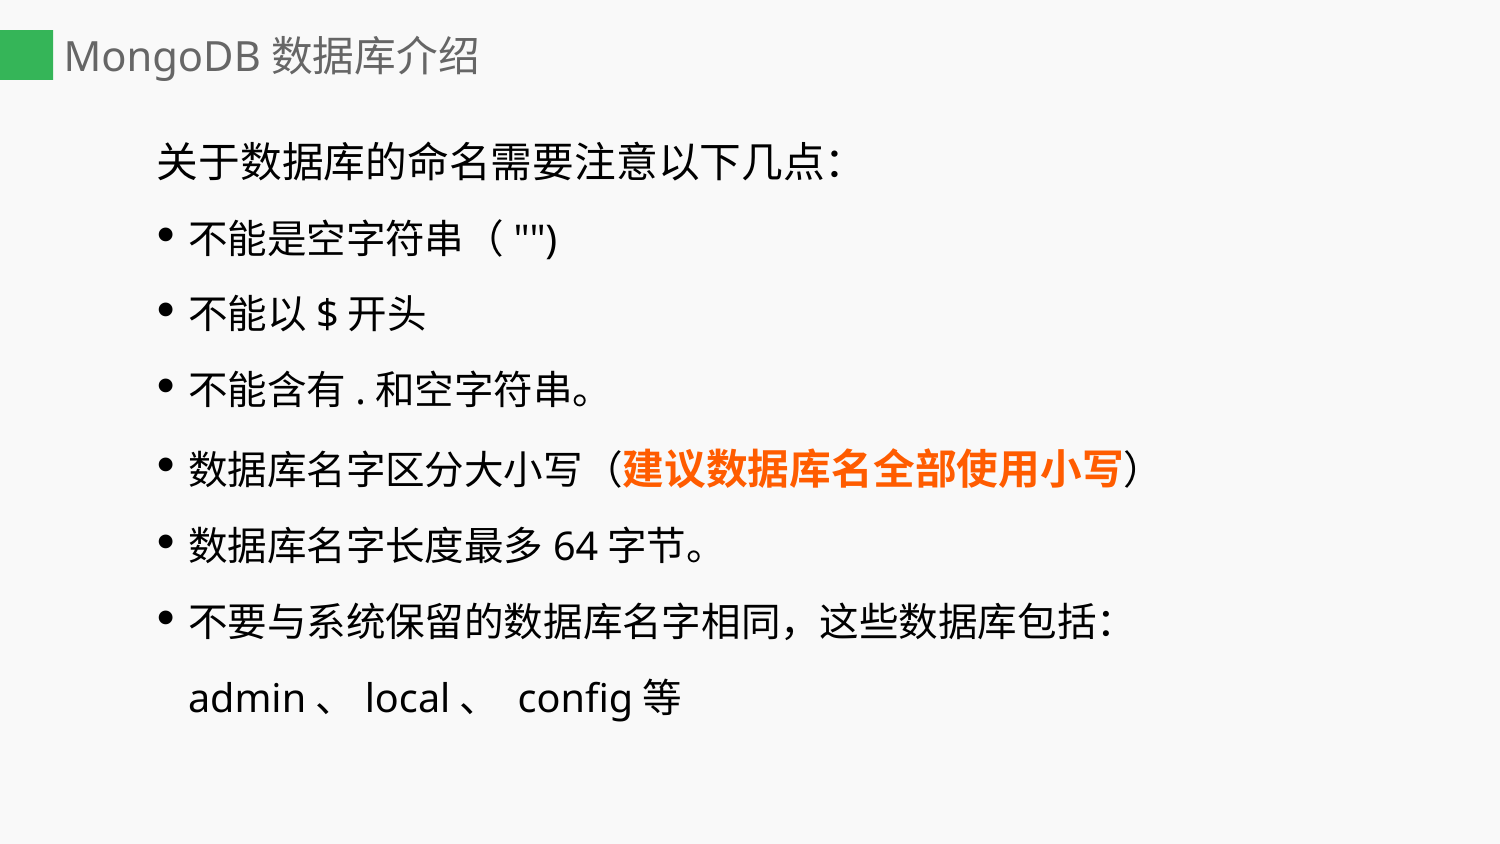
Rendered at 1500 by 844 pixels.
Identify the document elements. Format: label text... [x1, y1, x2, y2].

picture [0, 30, 54, 80]
subtitle 关于数据库的命名需要注意以下几点： 不能是空字符串（"") 不能以$开头 不能含有.和空字符串。 数据库名字区分大小写（建议数据库名全部使用小写） 数据库名字长度最多64字节。 不要与系统保留的数据库名字相同，这些数据库包括：admin、local、 config等 [144, 114, 1270, 801]
title MongoDB数据库介绍 [63, 25, 1480, 85]
